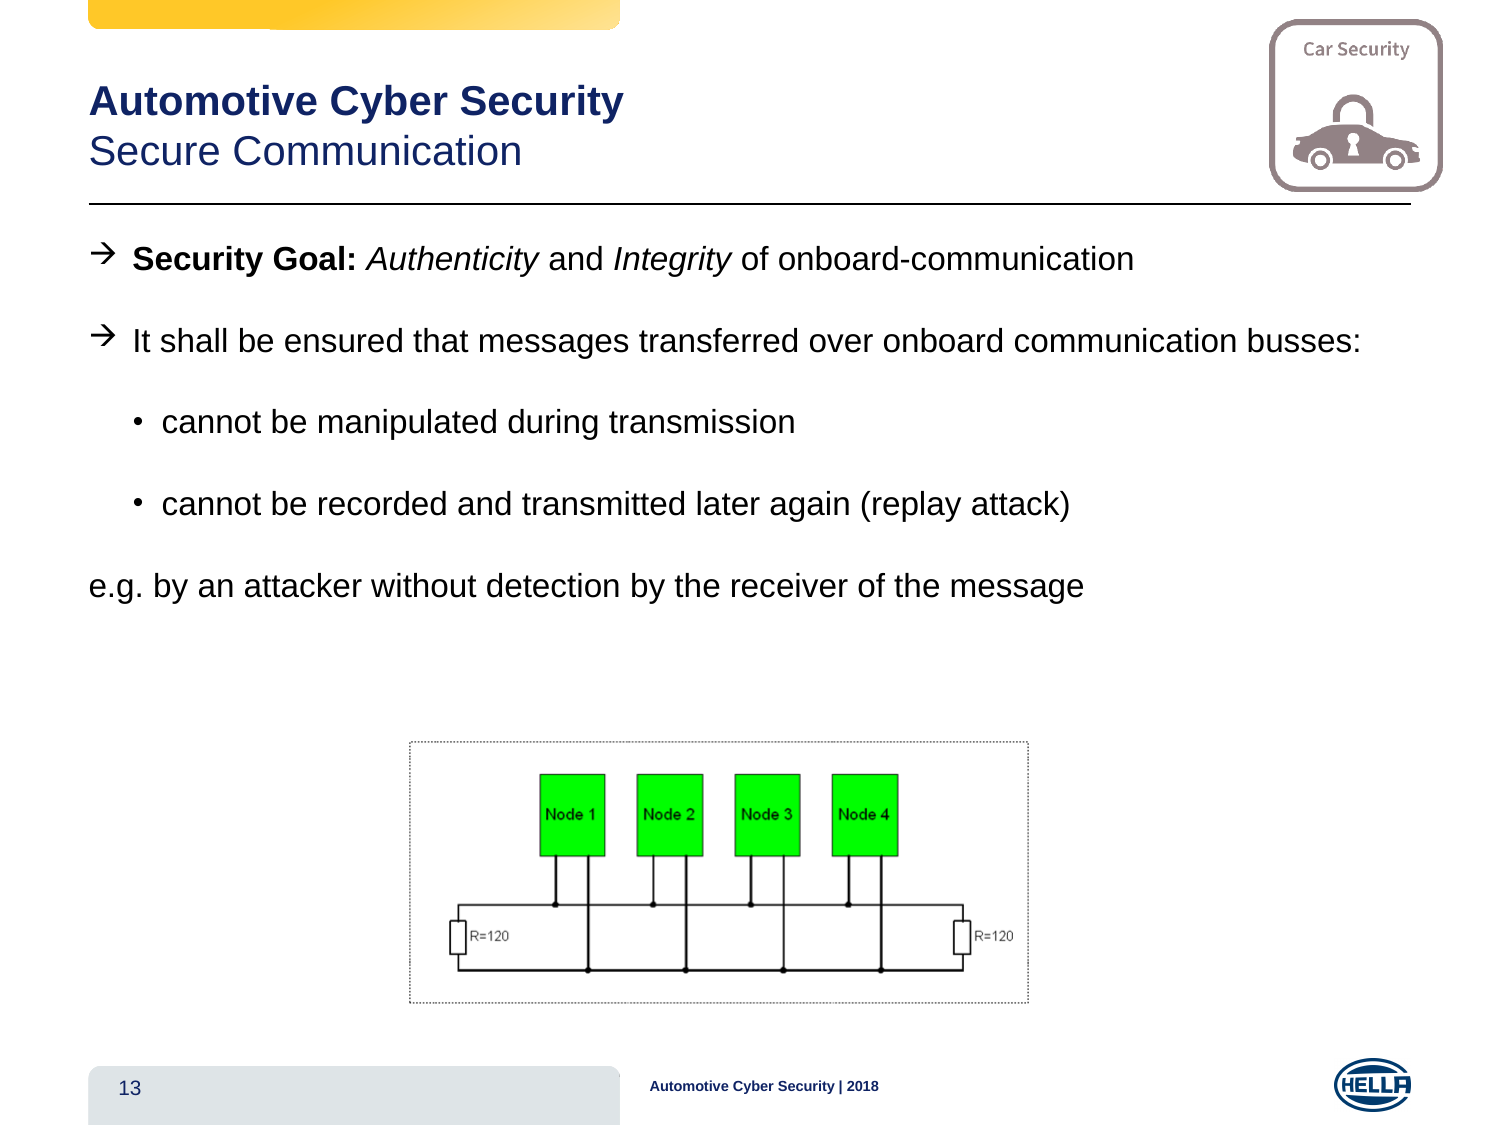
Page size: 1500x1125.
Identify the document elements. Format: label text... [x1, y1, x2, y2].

slide_number 13 [88, 1074, 337, 1107]
picture [1269, 18, 1443, 192]
footer Automotive Cyber Security | 2018 [619, 1076, 1336, 1125]
picture [88, 1065, 620, 1125]
title Automotive Cyber Security Secure Communication [88, 59, 1412, 205]
list Security Goal: Authenticity and Integrity of onboard-communication It shall be ensured that messages transferred over onboard communication busses: cannot be manipulated during transmission cannot be recorded and transmitted later again (replay attack) e.g. by an attacker without detection by the receiver of the message [88, 237, 1412, 1037]
picture [407, 739, 1031, 1005]
picture [1334, 1058, 1411, 1112]
